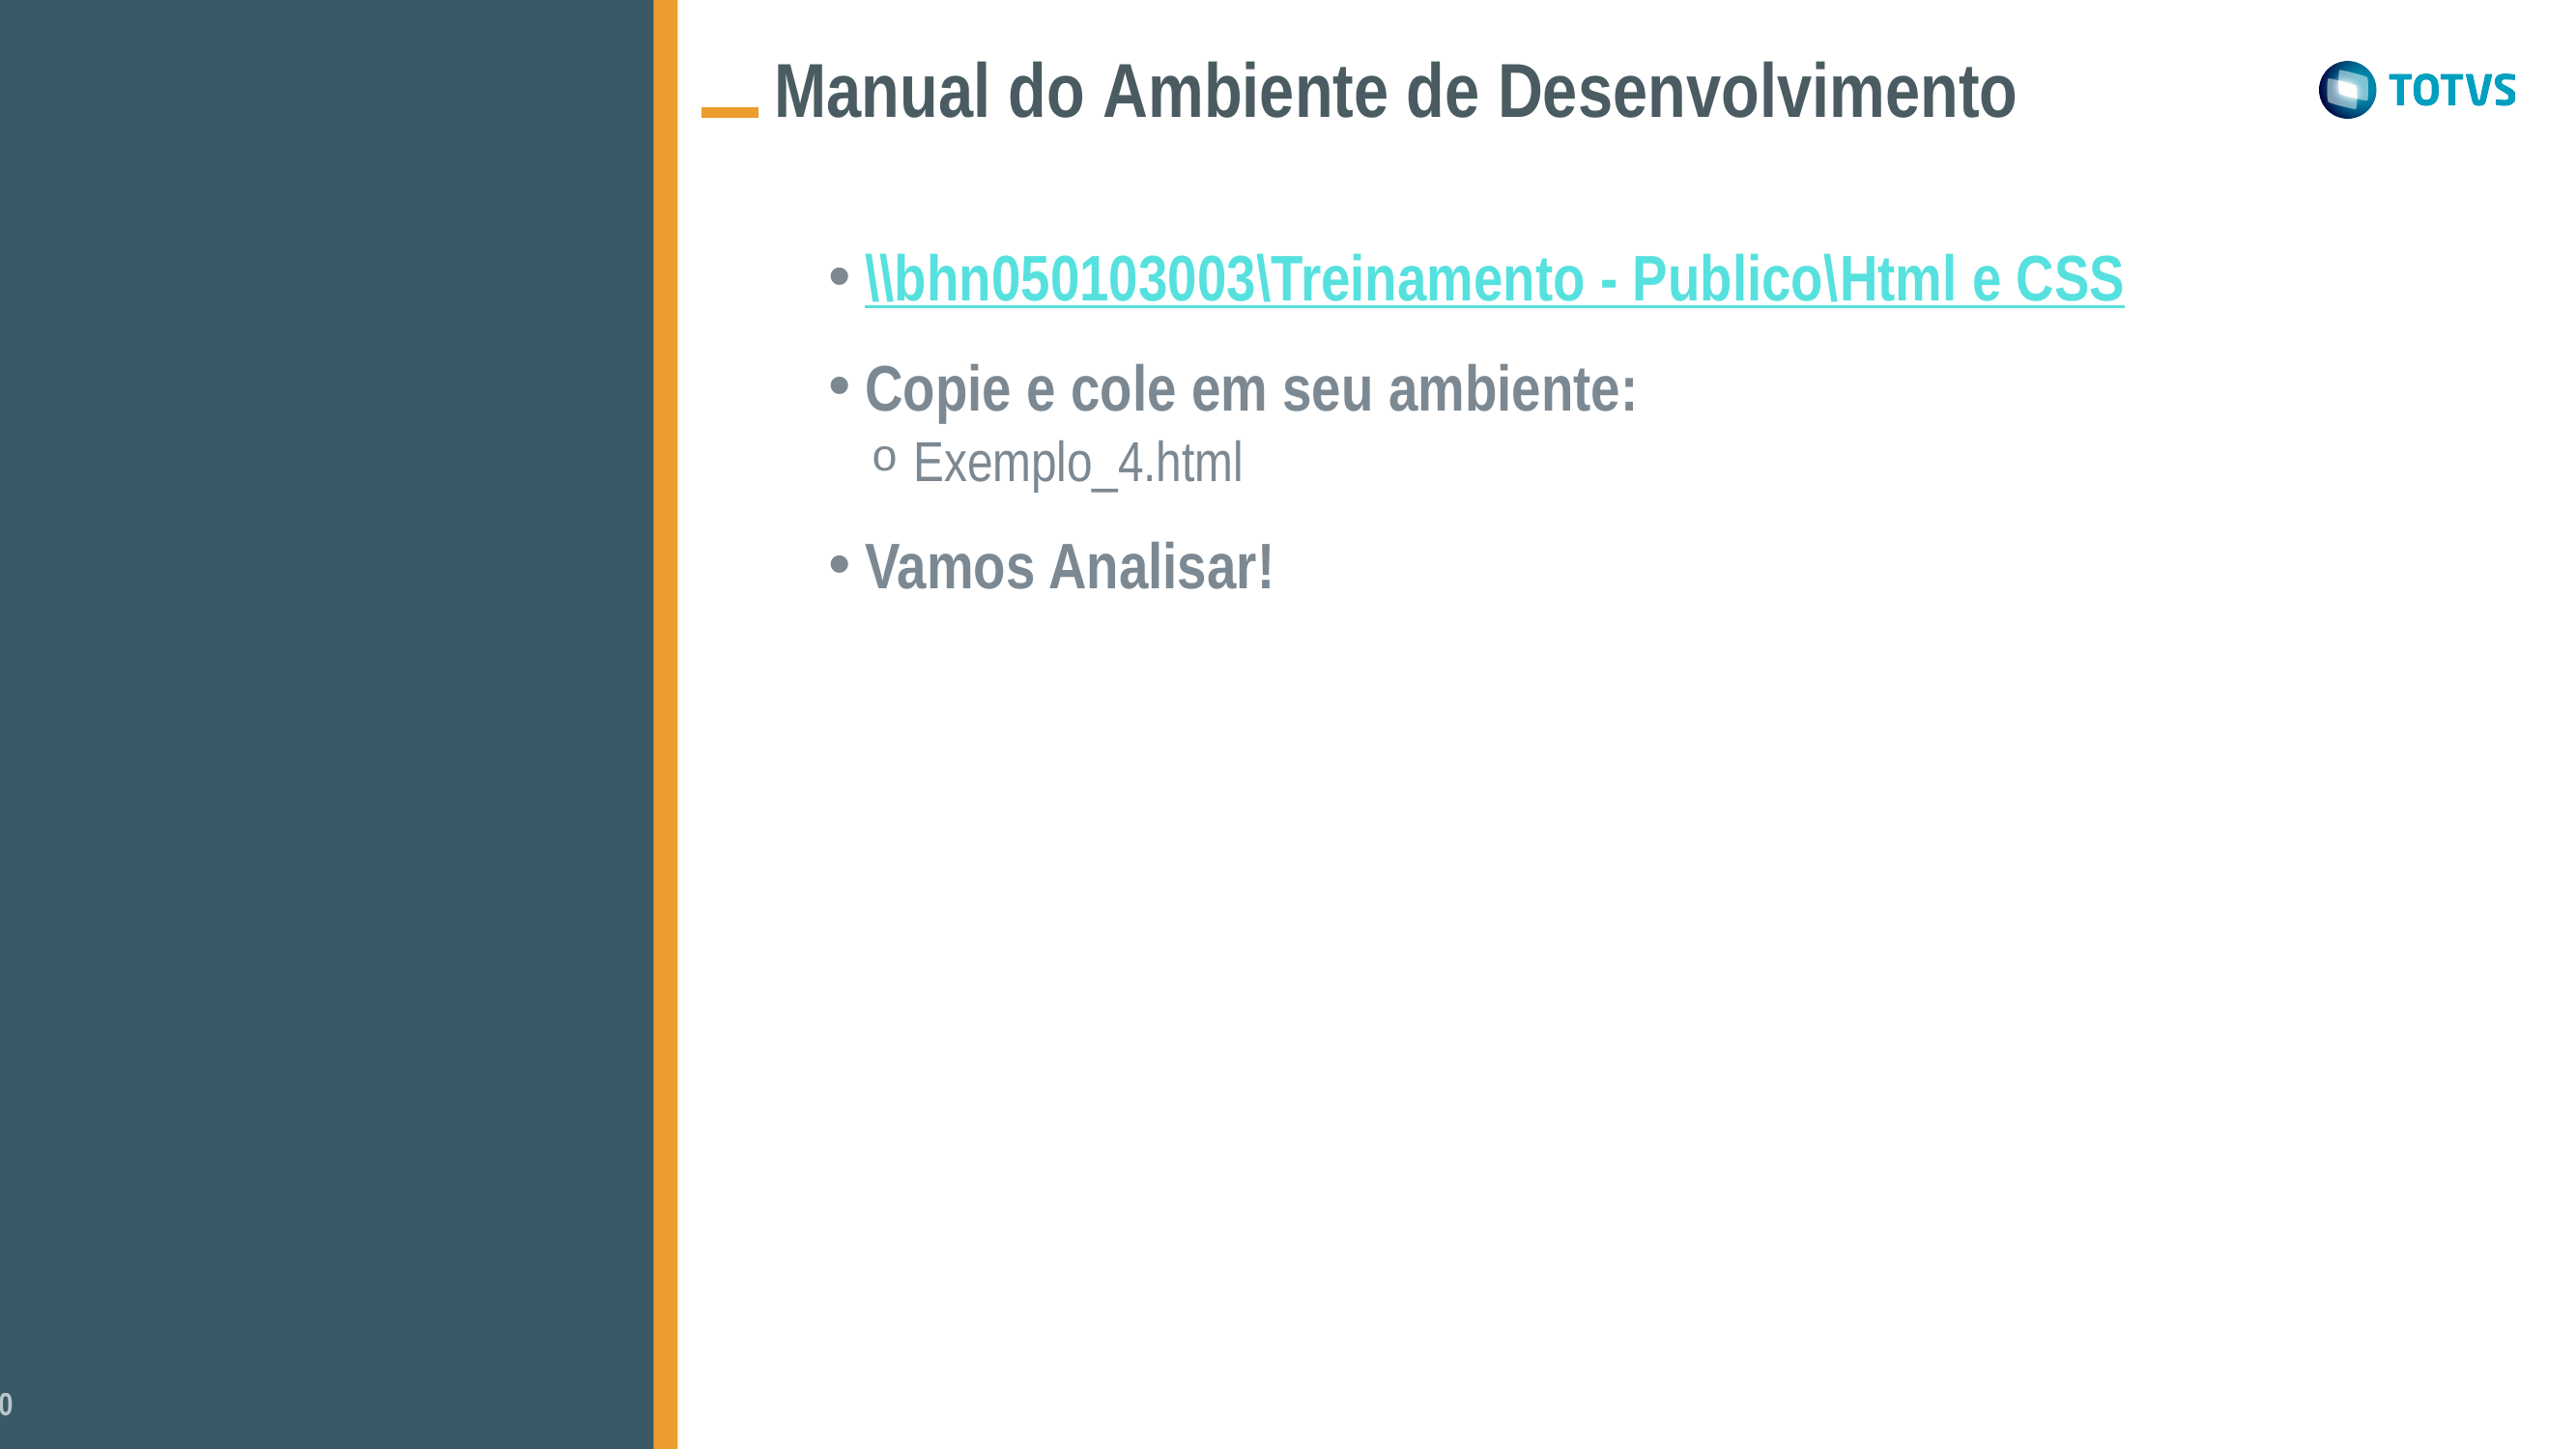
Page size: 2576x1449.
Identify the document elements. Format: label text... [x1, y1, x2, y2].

list Manual do Ambiente de Desenvolvimento [759, 43, 2225, 167]
picture [2305, 47, 2516, 132]
list \\bhn050103003\Treinamento - Publico\Html e CSS Copie e cole em seu ambiente: Exemplo_4.html Vamos Analisar! [815, 217, 2225, 1260]
